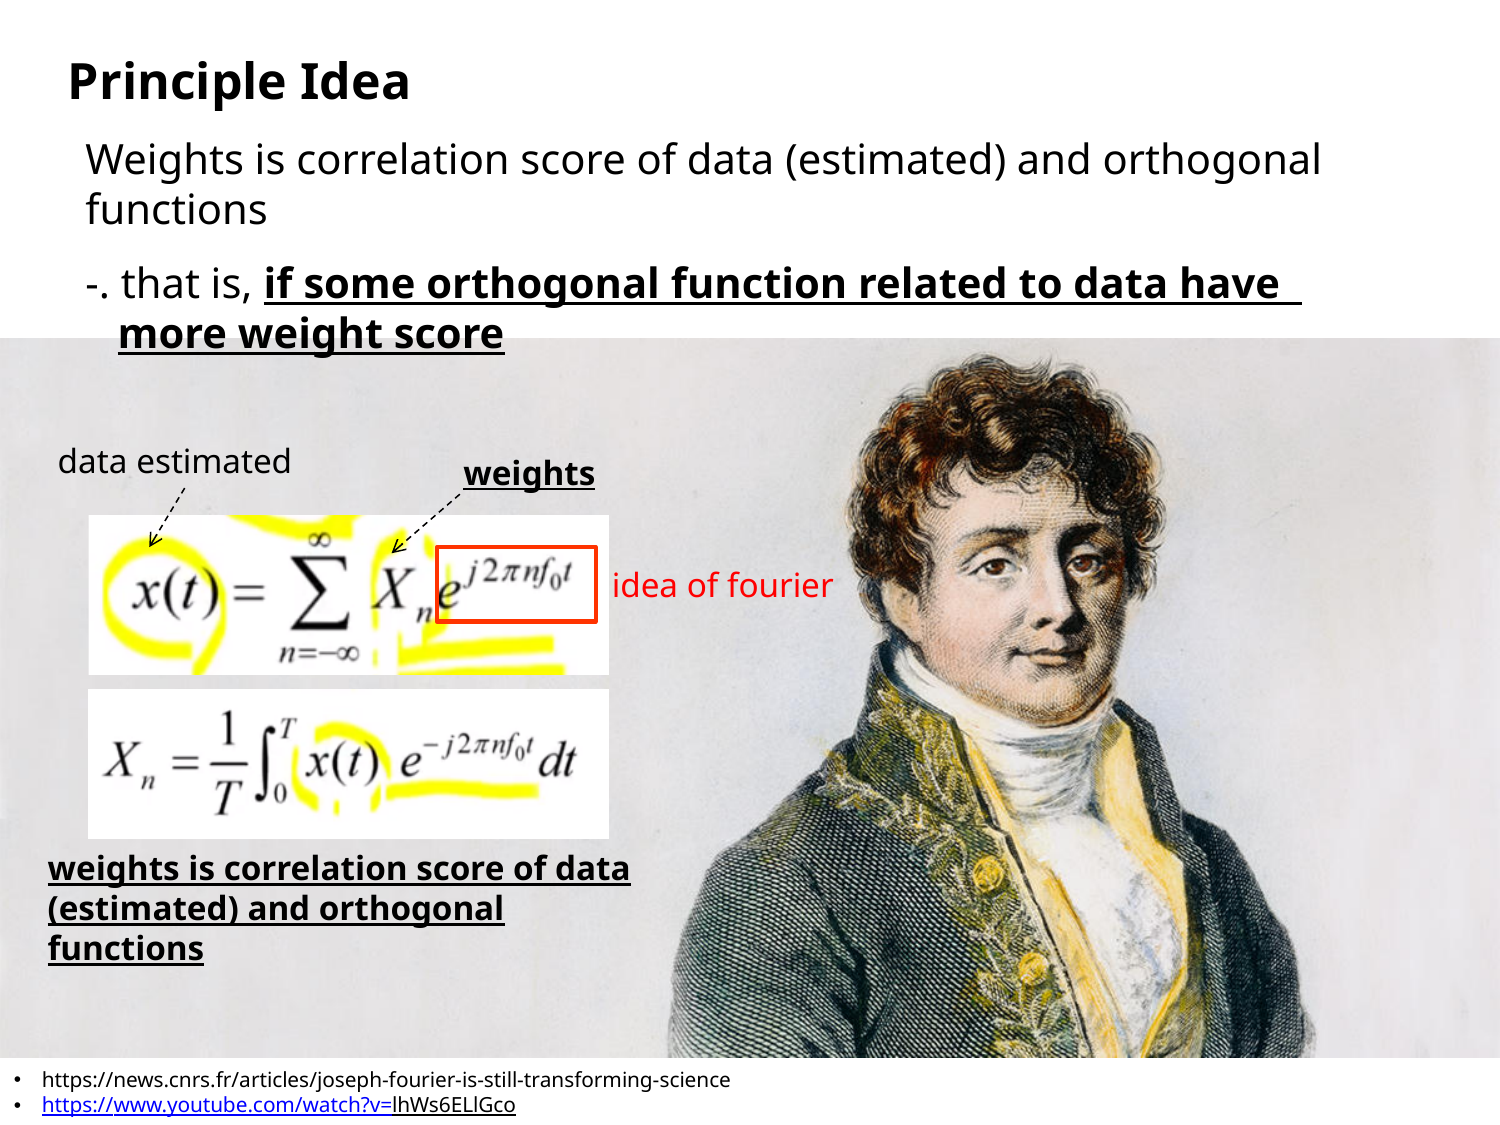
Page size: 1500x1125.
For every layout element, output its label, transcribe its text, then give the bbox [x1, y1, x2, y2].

text_box Principle Idea [53, 42, 750, 118]
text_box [391, 493, 461, 554]
text_box -. that is, if some orthogonal function related to data have more weight score [70, 249, 1382, 336]
text_box Weights is correlation score of data (estimated) and orthogonal functions [70, 125, 1382, 241]
text_box https://news.cnrs.fr/articles/joseph-fourier-is-still-transforming-science https://www.youtube.com/watch?v=lhWs6ELlGco [0, 1065, 1347, 1125]
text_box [148, 487, 185, 548]
picture [0, 337, 1500, 1058]
